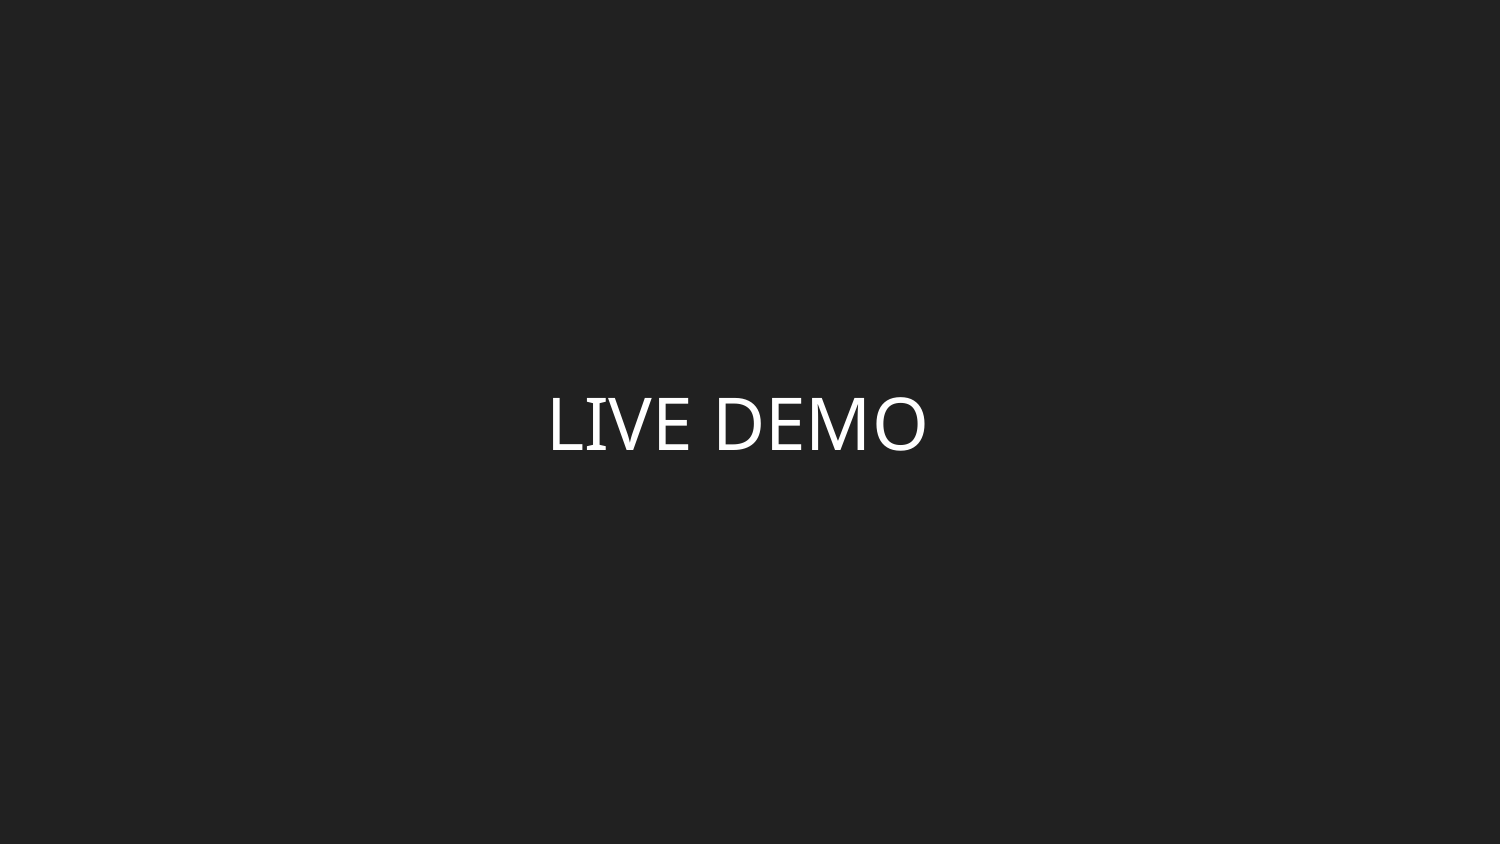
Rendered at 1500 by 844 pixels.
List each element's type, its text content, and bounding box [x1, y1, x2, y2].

title LIVE DEMO [531, 362, 969, 482]
